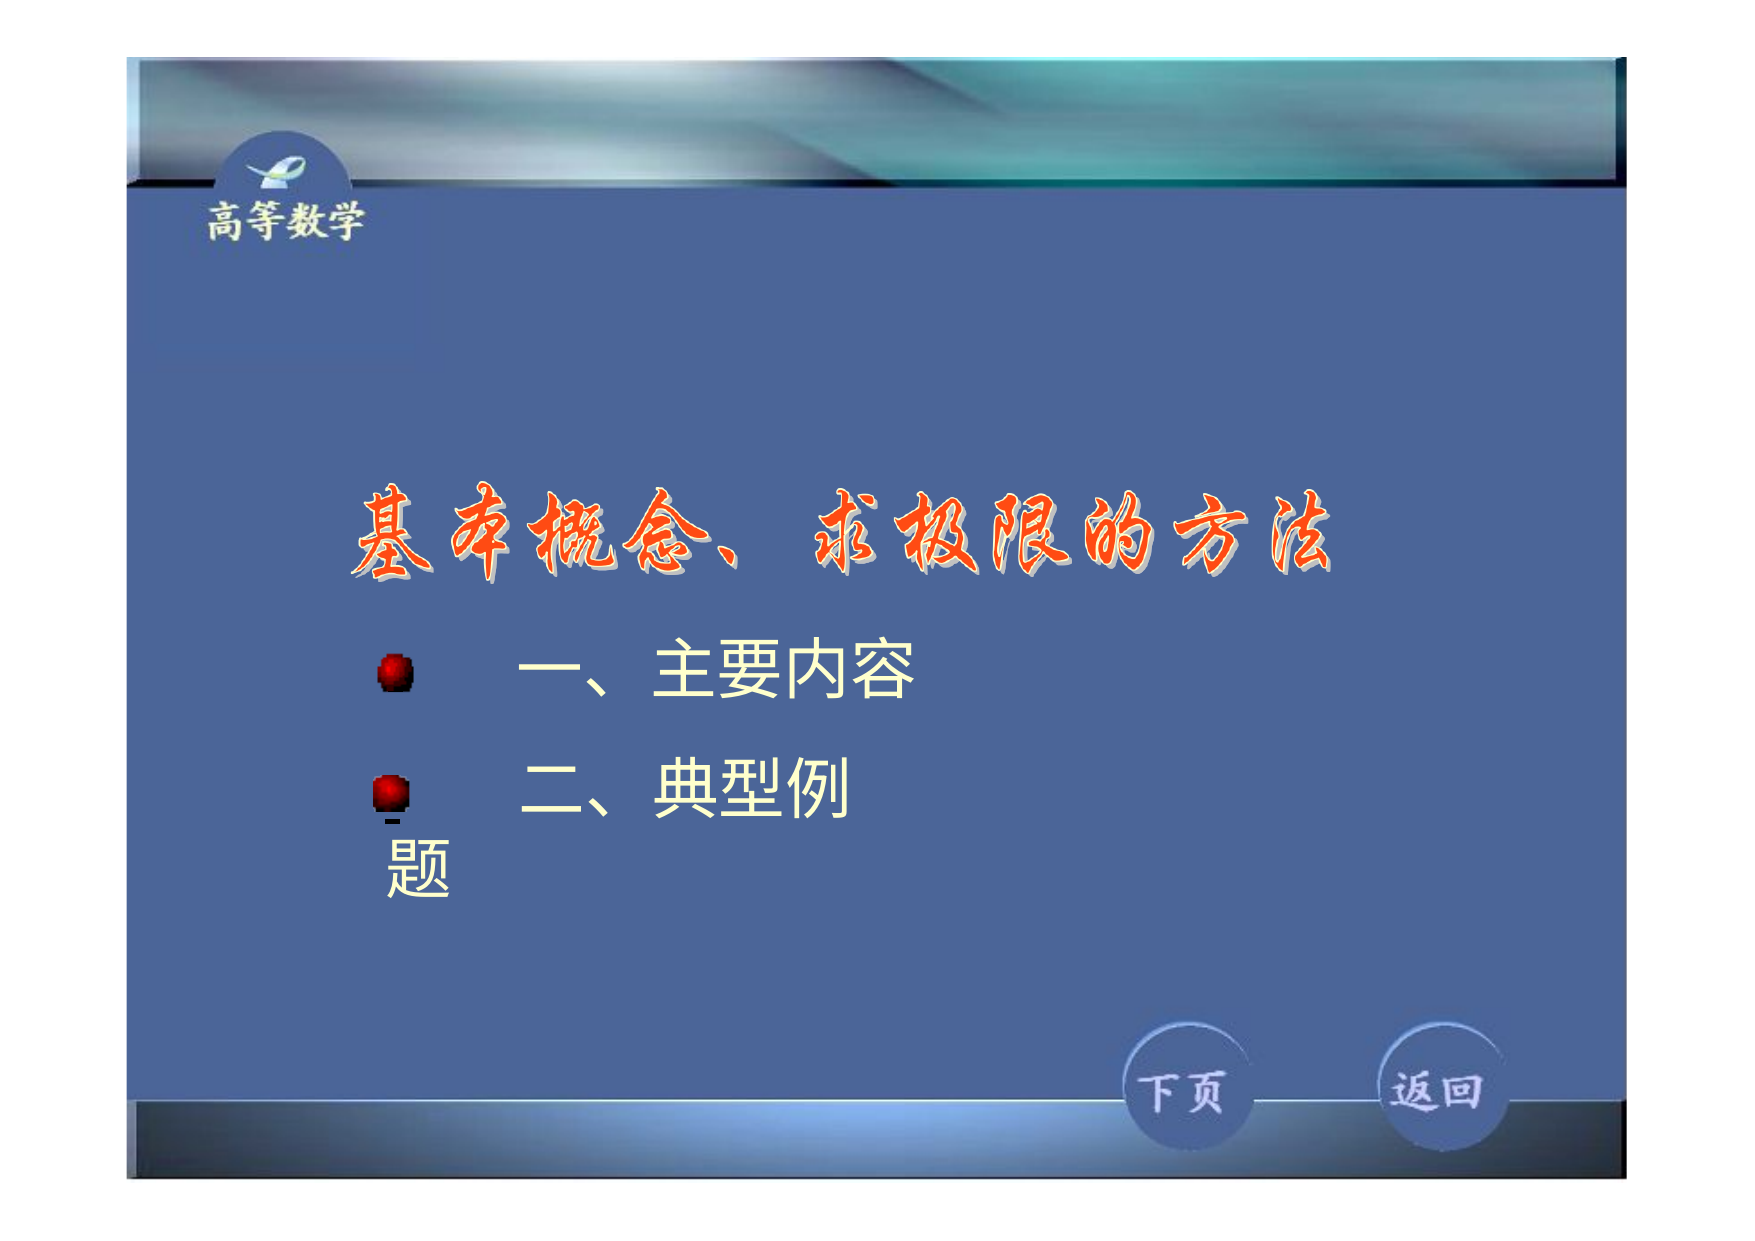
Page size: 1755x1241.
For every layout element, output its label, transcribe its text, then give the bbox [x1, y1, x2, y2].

text_box [1271, 489, 1331, 575]
text_box [350, 483, 434, 582]
text_box [893, 491, 980, 575]
text_box [992, 493, 1072, 577]
text_box [526, 491, 618, 577]
text_box [814, 488, 878, 576]
text_box [126, 57, 1627, 1183]
text_box [1084, 490, 1155, 574]
text_box [451, 481, 510, 584]
text_box [373, 775, 383, 812]
text_box 一、主要内容 二、典型例题 [383, 584, 920, 907]
text_box [1173, 493, 1249, 577]
text_box [622, 487, 738, 575]
